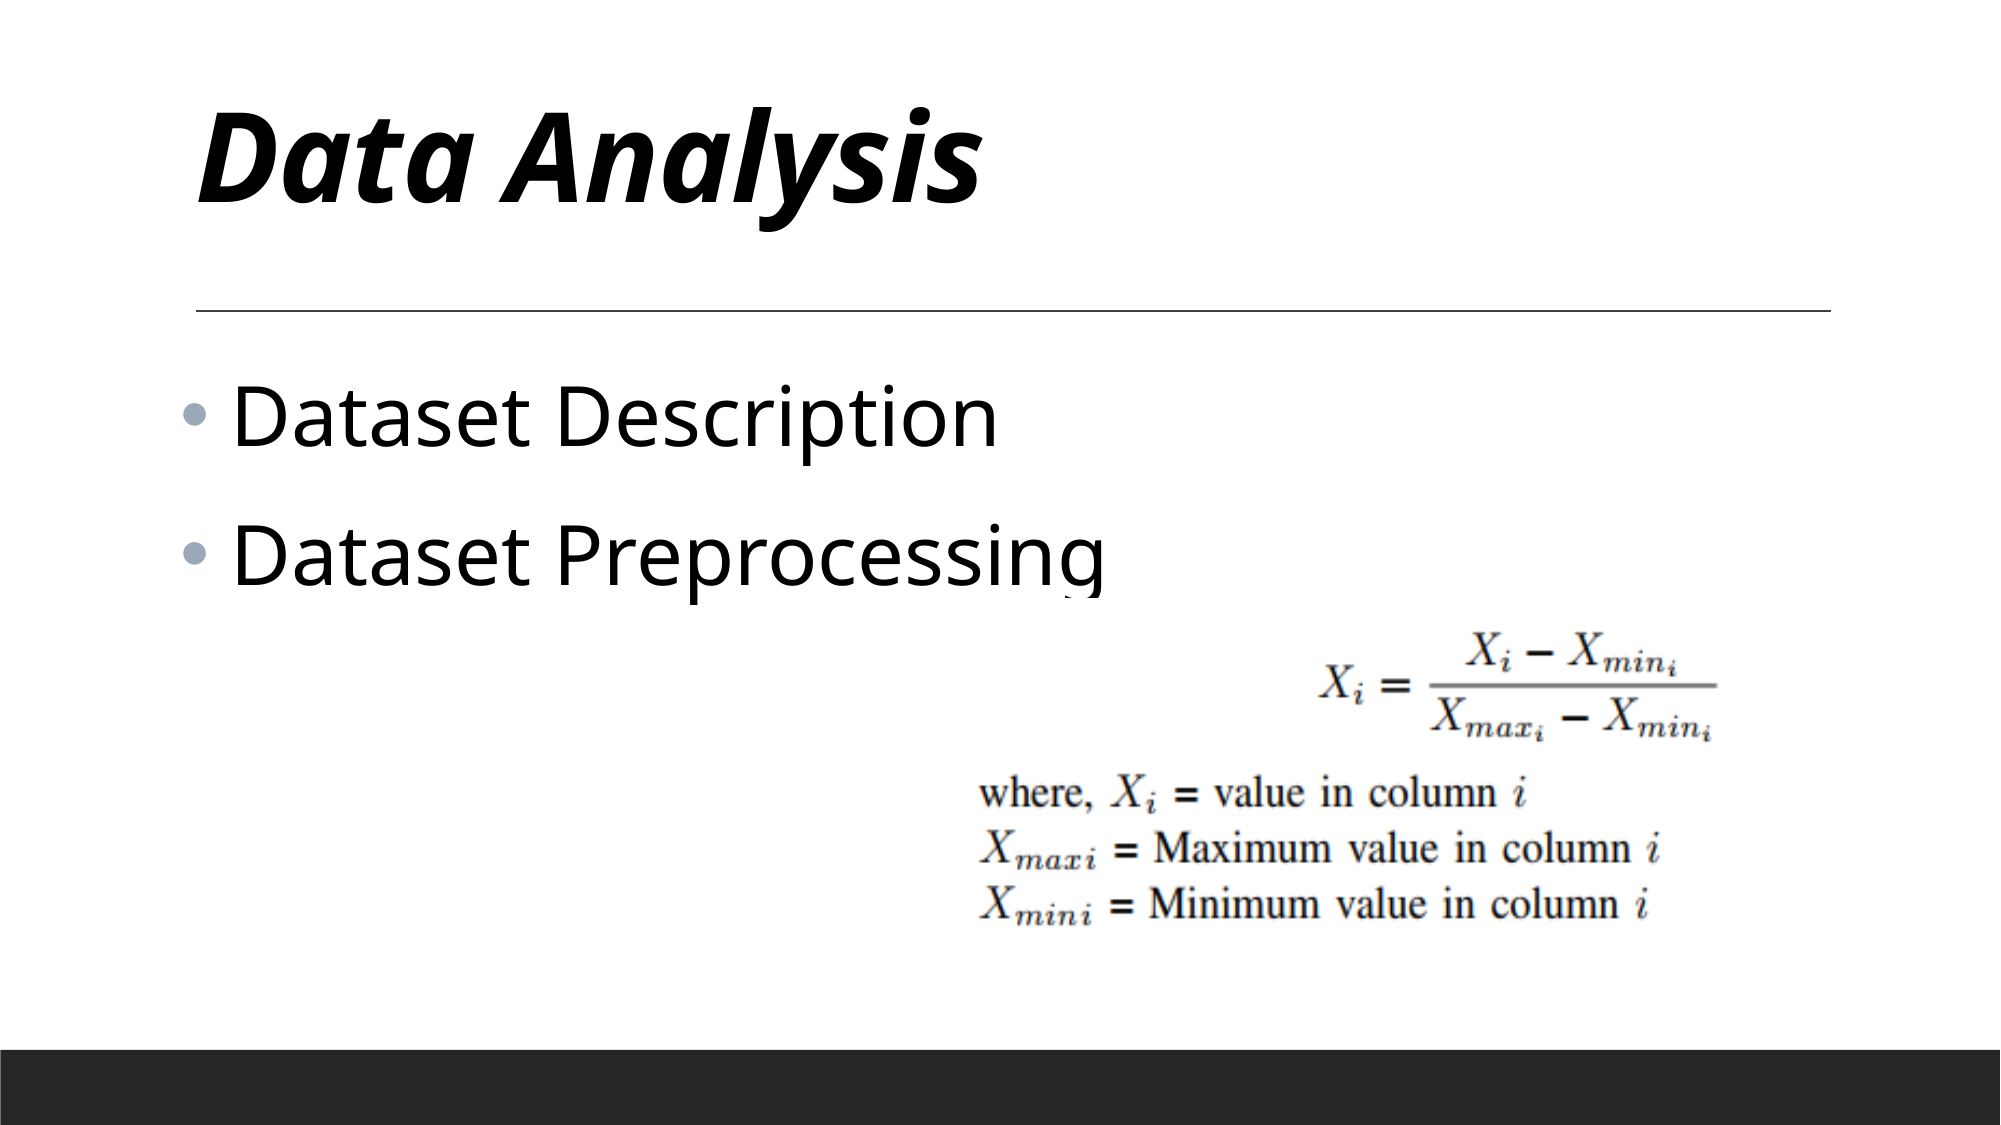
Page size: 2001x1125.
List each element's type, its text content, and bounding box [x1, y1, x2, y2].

list Dataset Description Dataset Preprocessing [180, 345, 1830, 963]
title Data Analysis [180, 43, 1830, 282]
picture [958, 598, 1895, 964]
